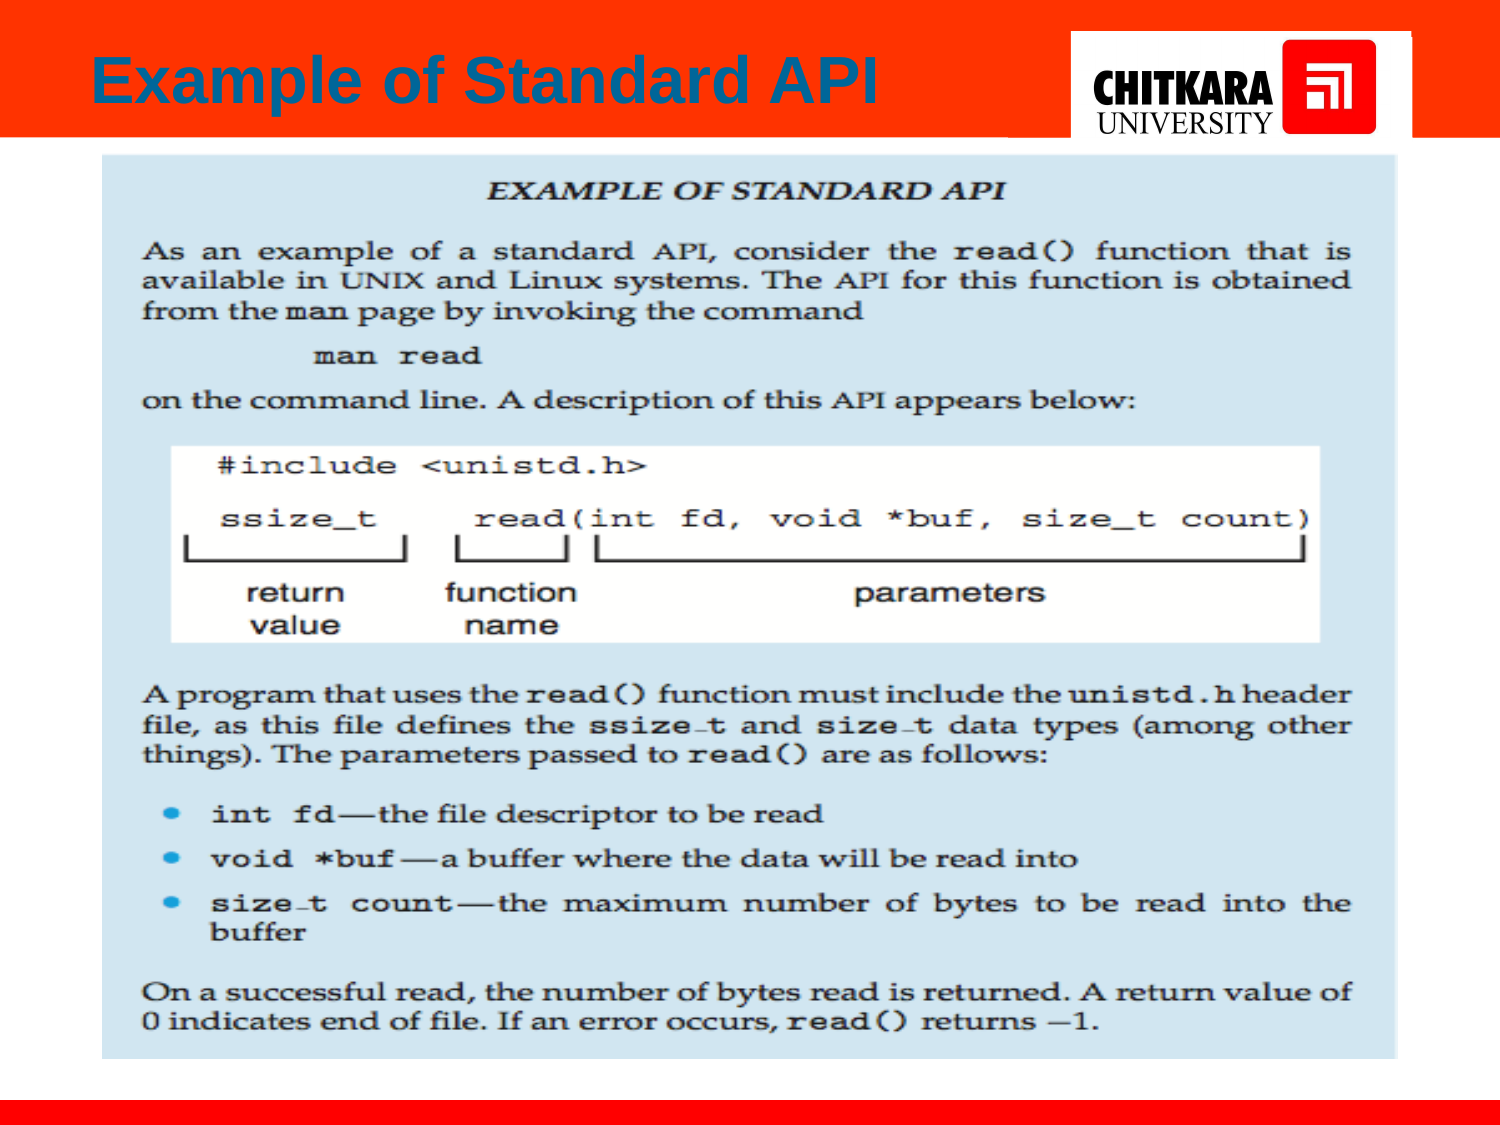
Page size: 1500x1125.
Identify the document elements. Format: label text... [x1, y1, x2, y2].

title Example of Standard API [75, 29, 1425, 125]
picture [101, 151, 1398, 1060]
picture [1074, 125, 1391, 138]
